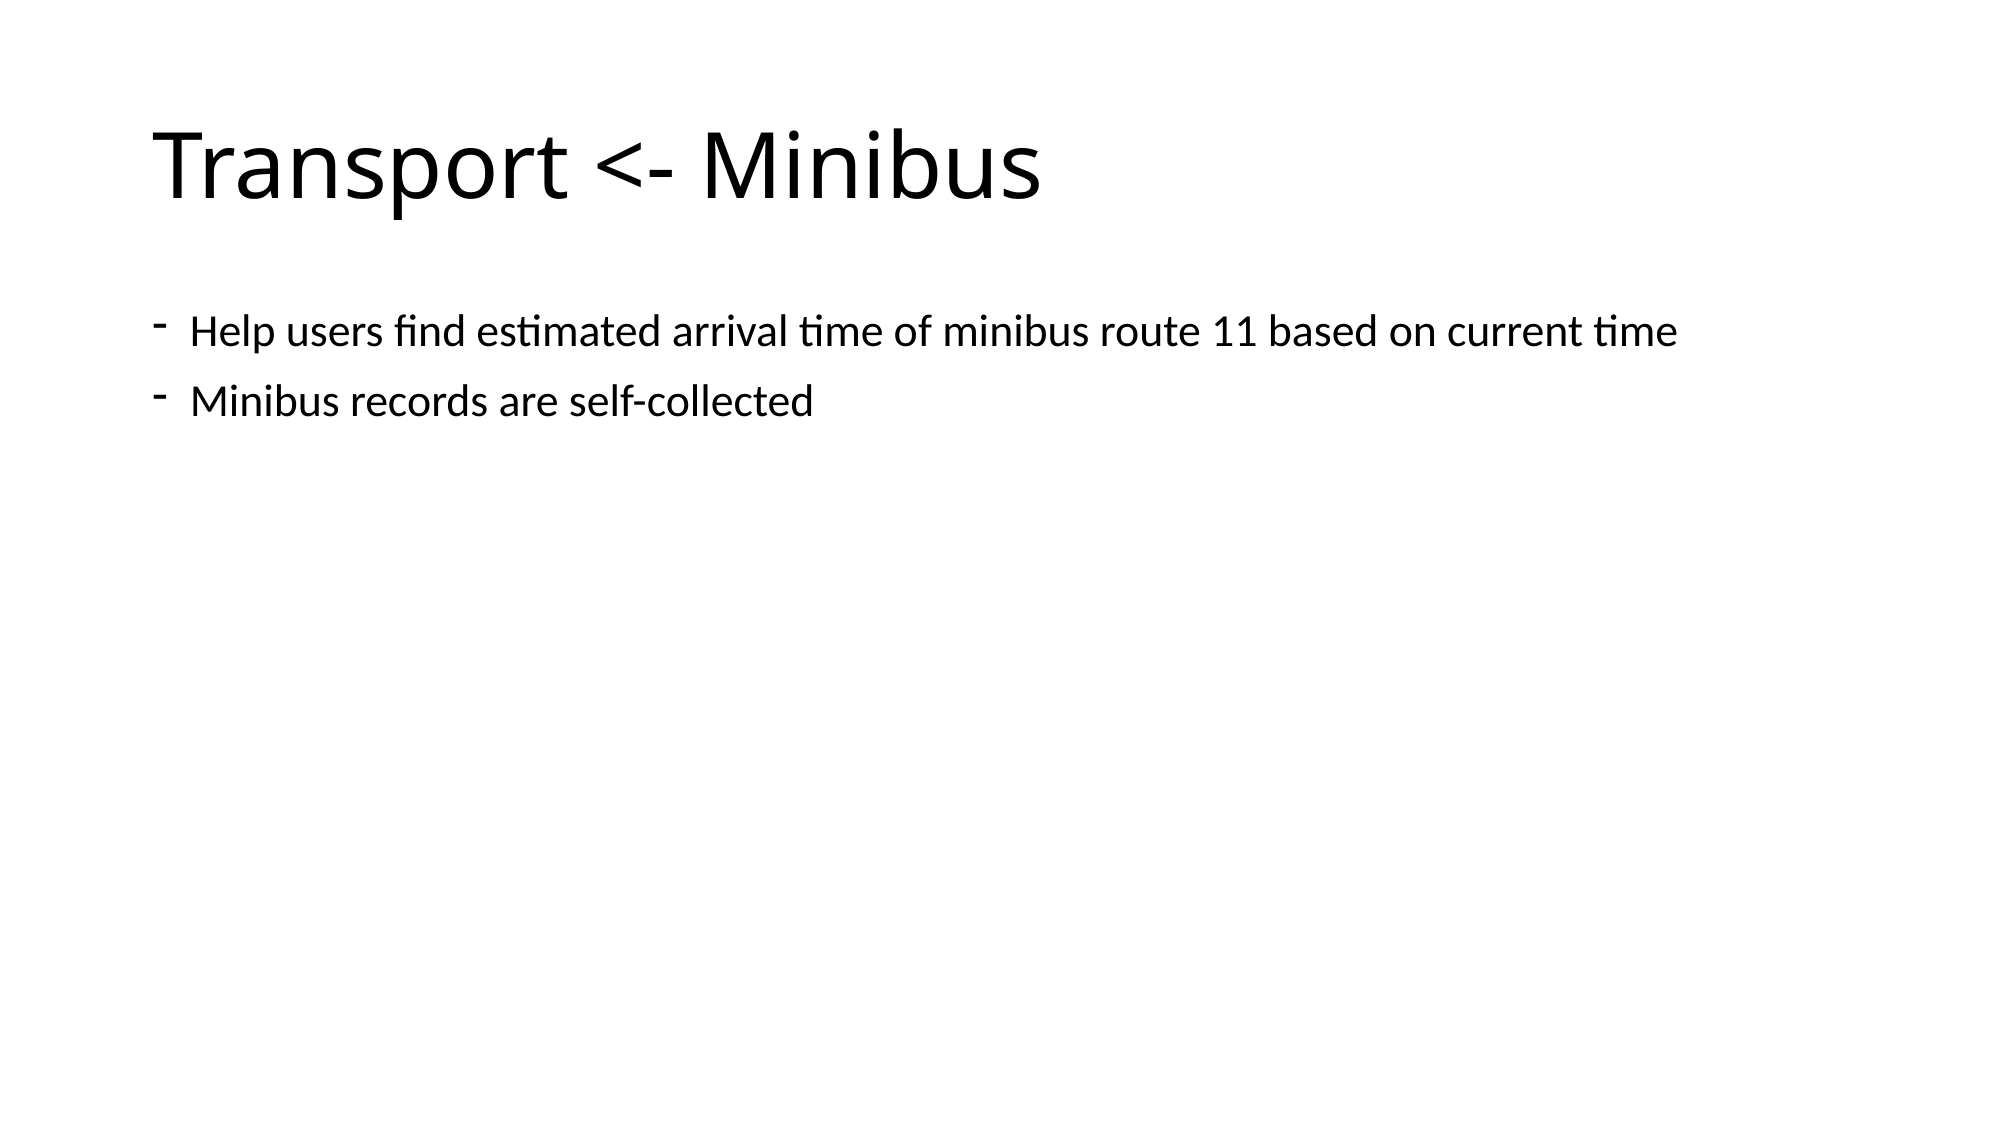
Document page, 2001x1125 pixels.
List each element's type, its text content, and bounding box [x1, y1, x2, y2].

list Help users find estimated arrival time of minibus route 11 based on current time Minibus records are self-collected [137, 299, 1863, 1014]
title Transport <- Minibus [137, 59, 1863, 278]
